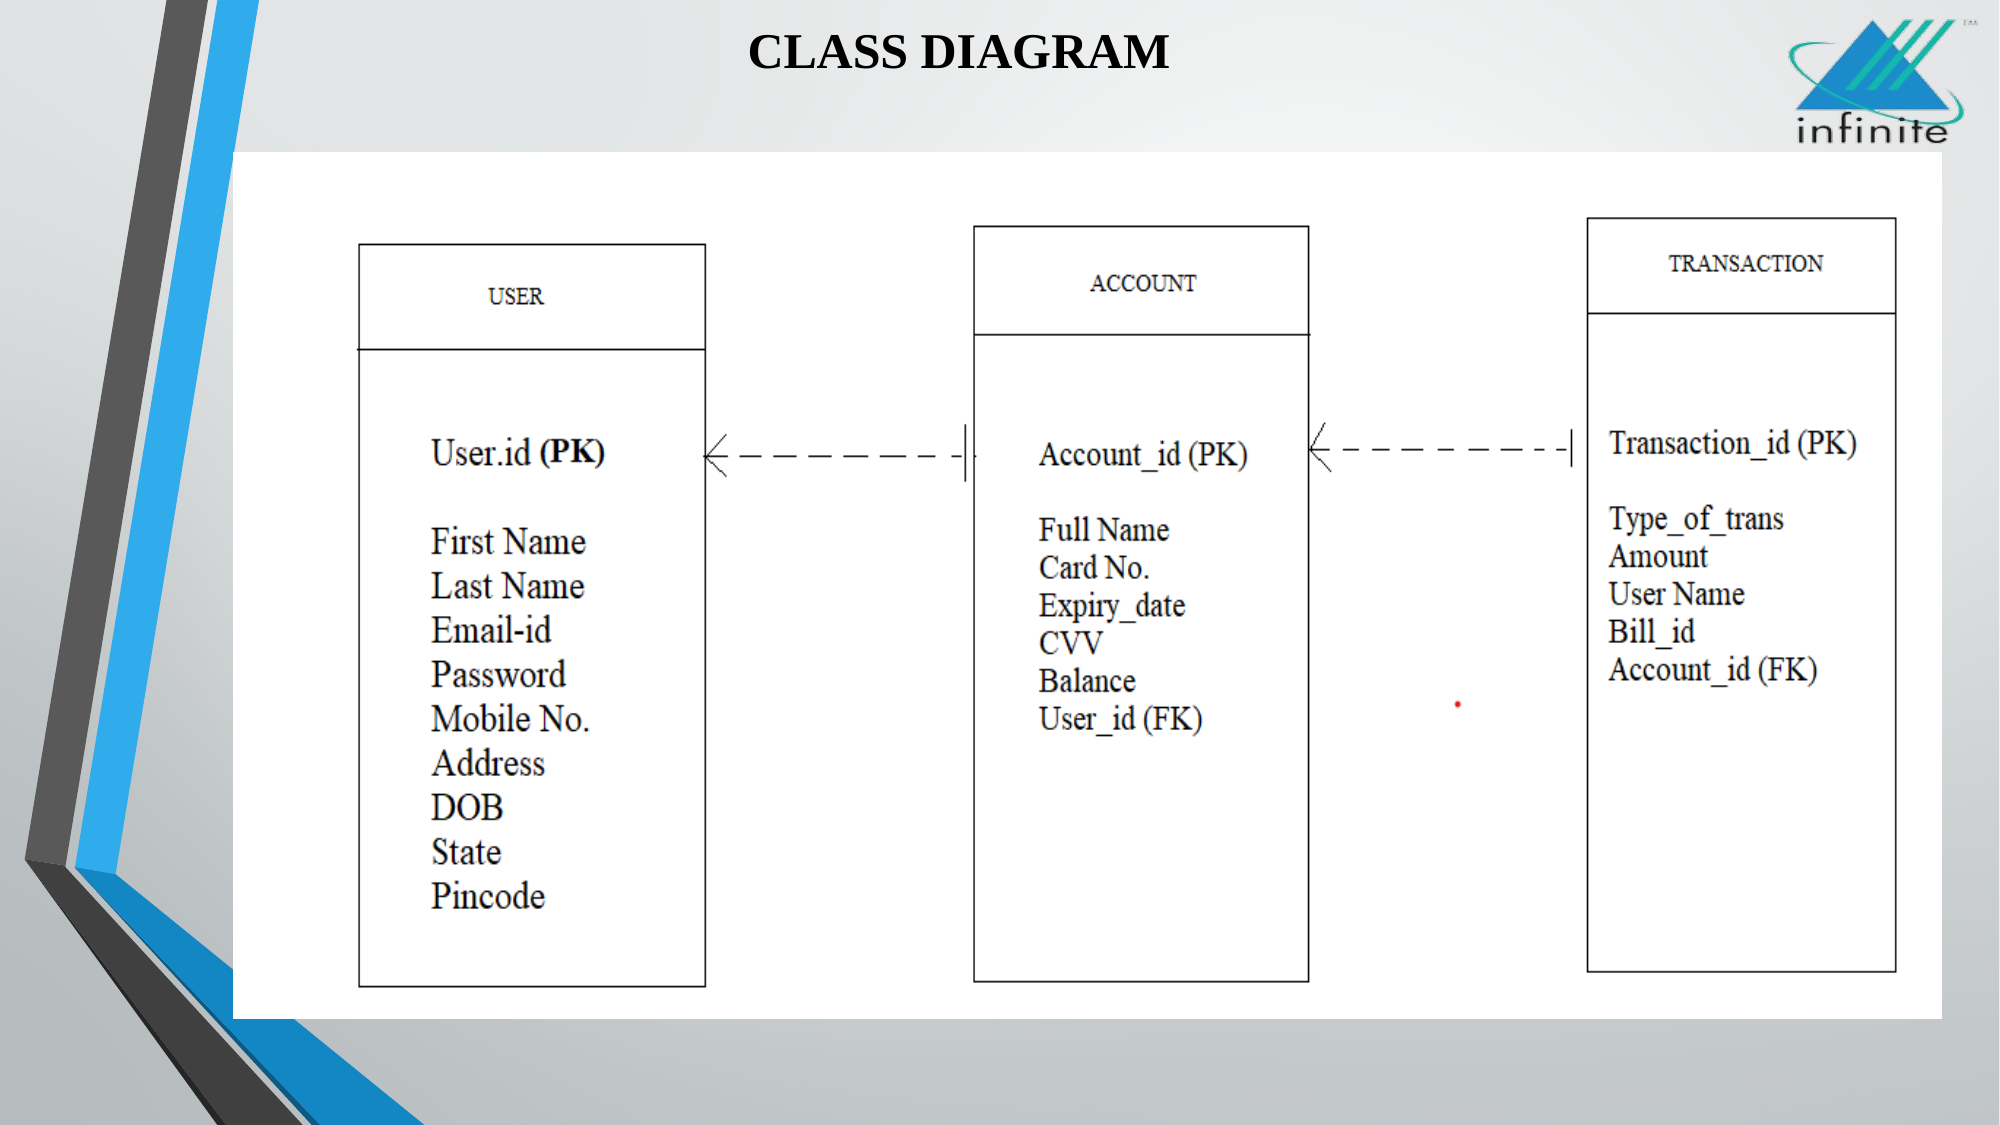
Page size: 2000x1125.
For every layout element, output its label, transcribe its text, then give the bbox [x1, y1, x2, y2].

picture [233, 0, 2000, 1020]
text_box CLASS DIAGRAM [732, 11, 1429, 87]
